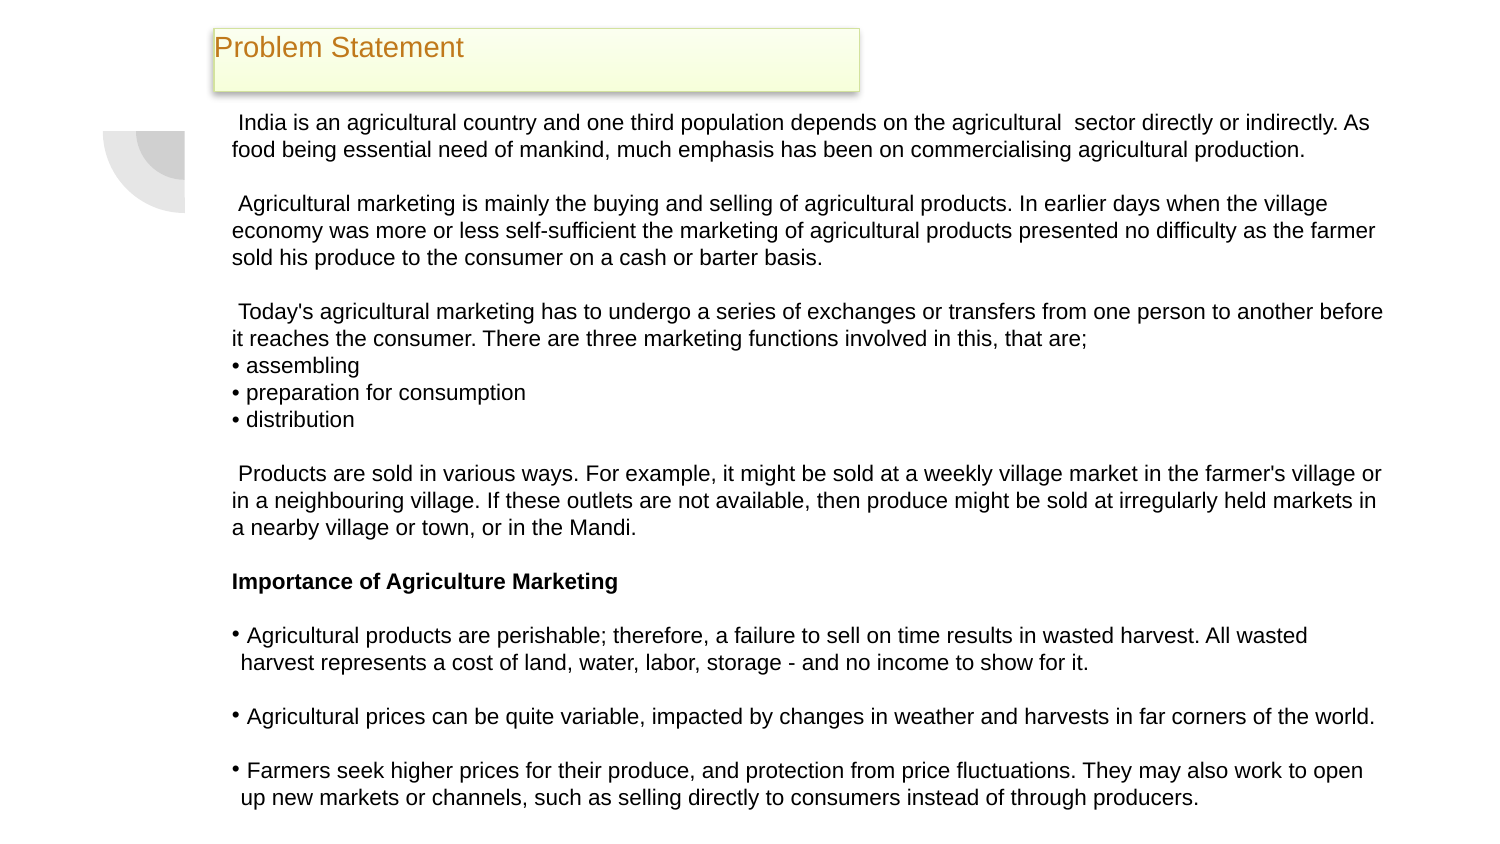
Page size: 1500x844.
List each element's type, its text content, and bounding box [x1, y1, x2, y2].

title Problem Statement [213, 27, 861, 92]
list India is an agricultural country and one third population depends on the agricultural sector directly or indirectly. As food being essential need of mankind, much emphasis has been on commercialising agricultural production. Agricultural marketing is mainly the buying and selling of agricultural products. In earlier days when the village economy was more or less self-sufficient the marketing of agricultural products presented no difficulty as the farmer sold his produce to the consumer on a cash or barter basis. Today's agricultural marketing has to undergo a series of exchanges or transfers from one person to another before it reaches the consumer. There are three marketing functions involved in this, that are; • assembling • preparation for consumption • distribution Products are sold in various ways. For example, it might be sold at a weekly village market in the farmer's village or in a neighbouring village. If these outlets are not available, then produce might be sold at irregularly held markets in a nearby village or town, or in the Mandi. Importance of Agriculture Marketing Agricultural products are perishable; therefore, a failure to sell on time results in wasted harvest. All wasted harvest represents a cost of land, water, labor, storage - and no income to show for it. Agricultural prices can be quite variable, impacted by changes in weather and harvests in far corners of the world. Farmers seek higher prices for their produce, and protection from price fluctuations. They may also work to open up new markets or channels, such as selling directly to consumers instead of through producers. [231, 107, 1386, 831]
